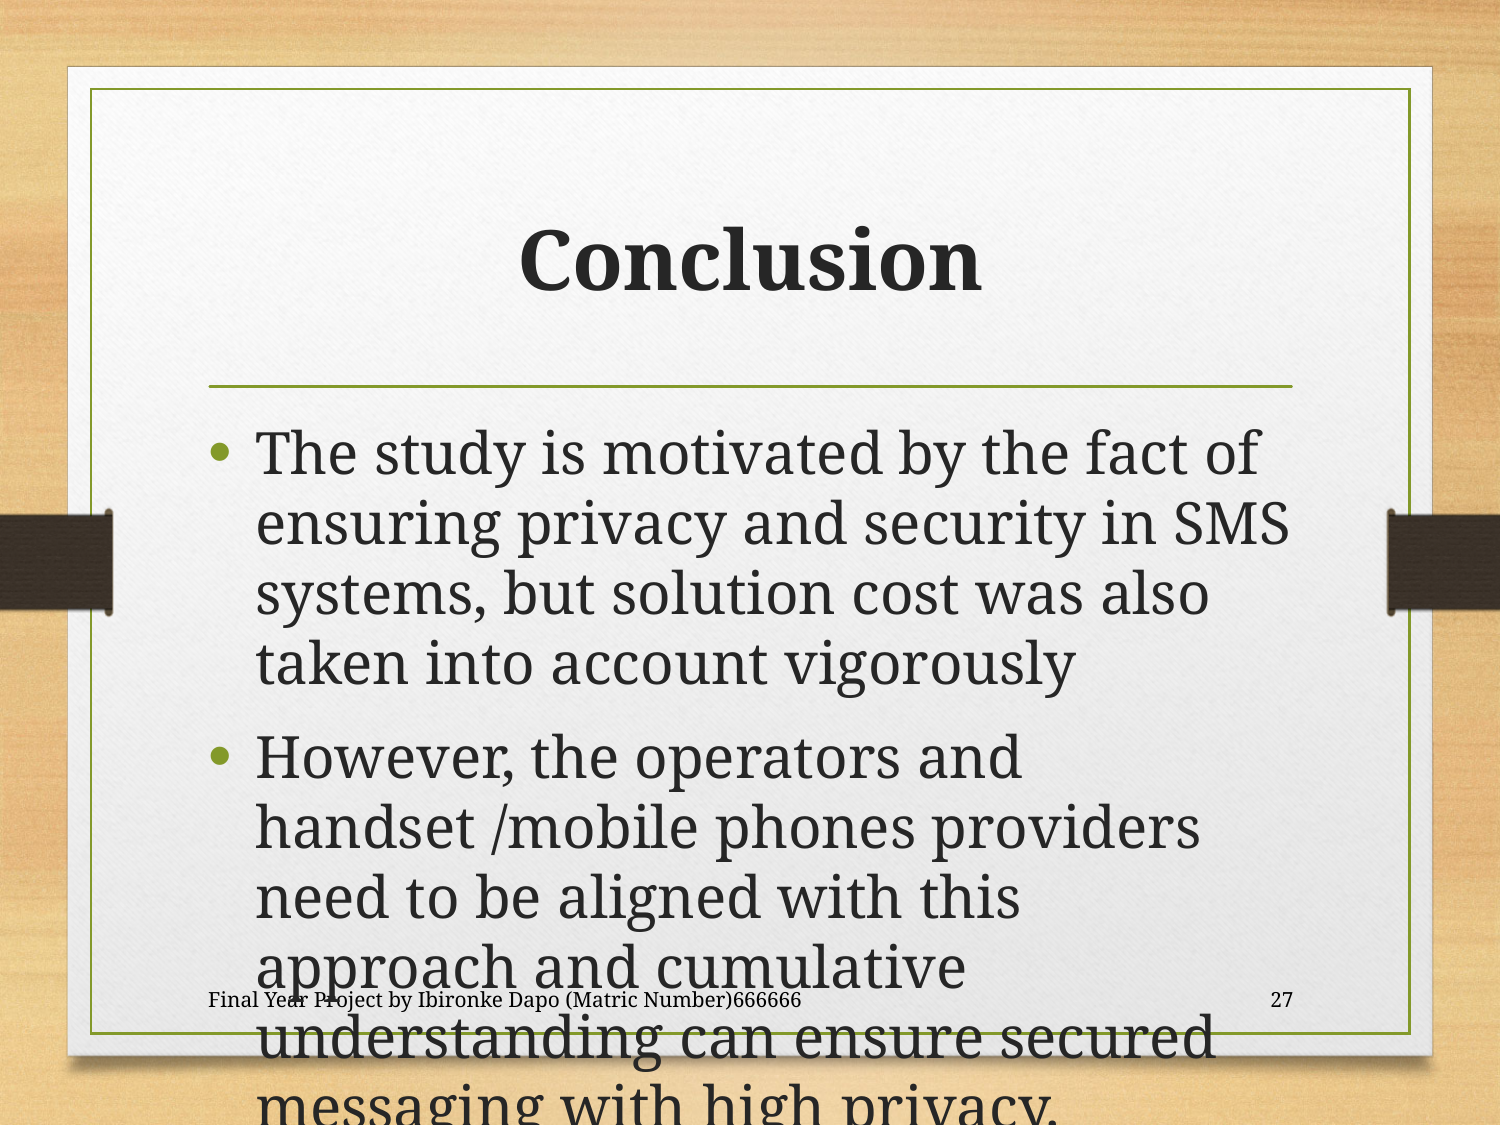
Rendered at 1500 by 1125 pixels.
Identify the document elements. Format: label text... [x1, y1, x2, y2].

picture [0, 0, 1500, 1125]
footer Final Year Project by Ibironke Dapo (Matric Number)666666 [193, 977, 1031, 1024]
title Conclusion [193, 150, 1309, 365]
list The study is motivated by the fact of ensuring privacy and security in SMS systems, but solution cost was also taken into account vigorously However, the operators and handset /mobile phones providers need to be aligned with this approach and cumulative understanding can ensure secured messaging with high privacy. [193, 408, 1309, 974]
slide_number 27 [1243, 977, 1309, 1024]
